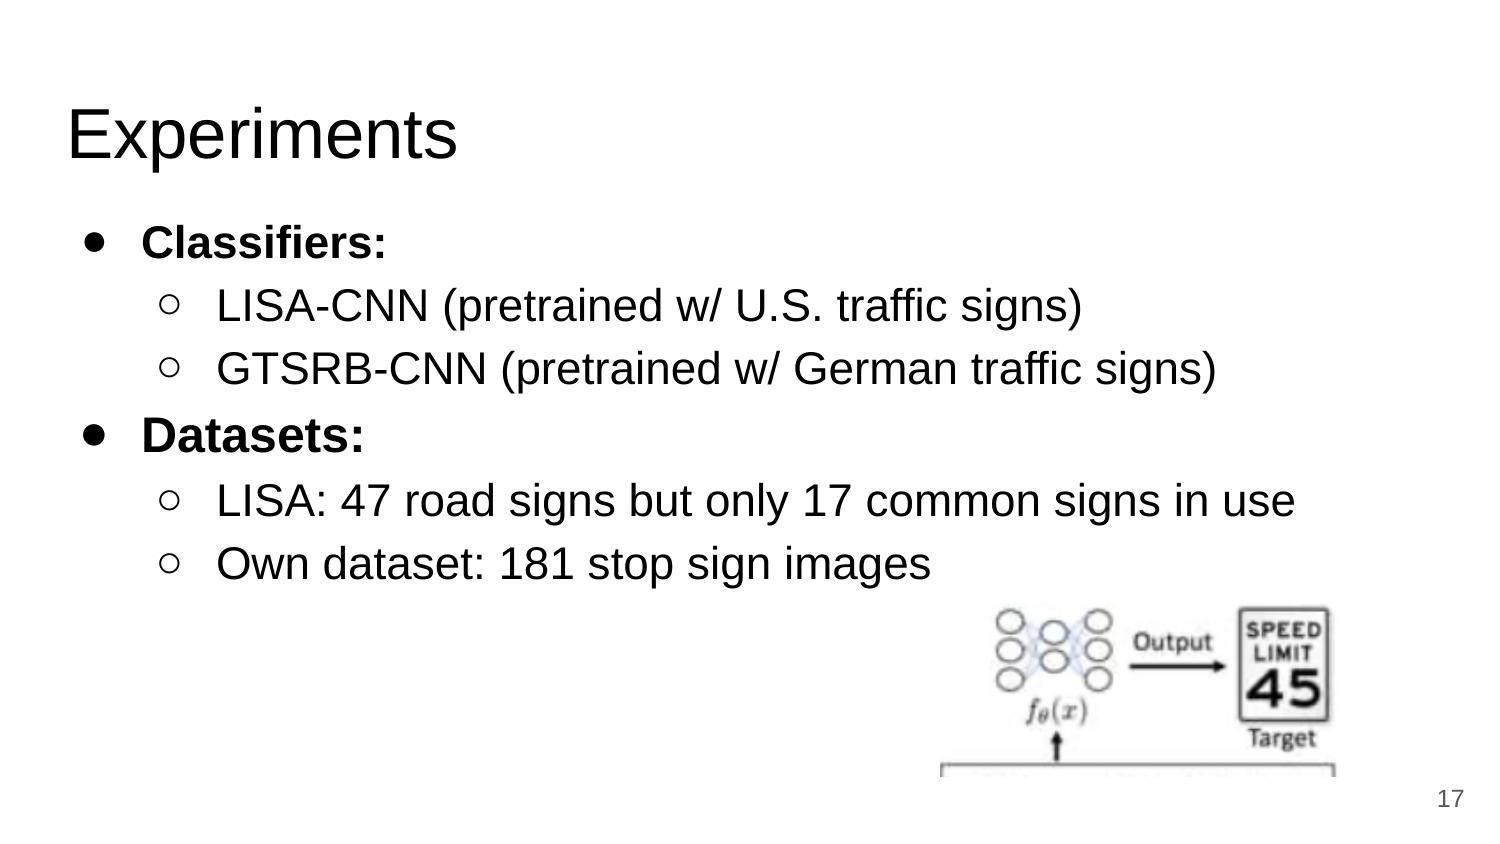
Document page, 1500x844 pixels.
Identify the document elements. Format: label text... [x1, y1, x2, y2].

title Experiments [51, 72, 1449, 167]
slide_number 17 [1389, 764, 1480, 830]
picture [940, 603, 1340, 777]
list Classifiers: LISA-CNN (pretrained w/ U.S. traffic signs) GTSRB-CNN (pretrained w/ German traffic signs) Datasets: LISA: 47 road signs but only 17 common signs in use Own dataset: 181 stop sign images [51, 189, 1449, 750]
